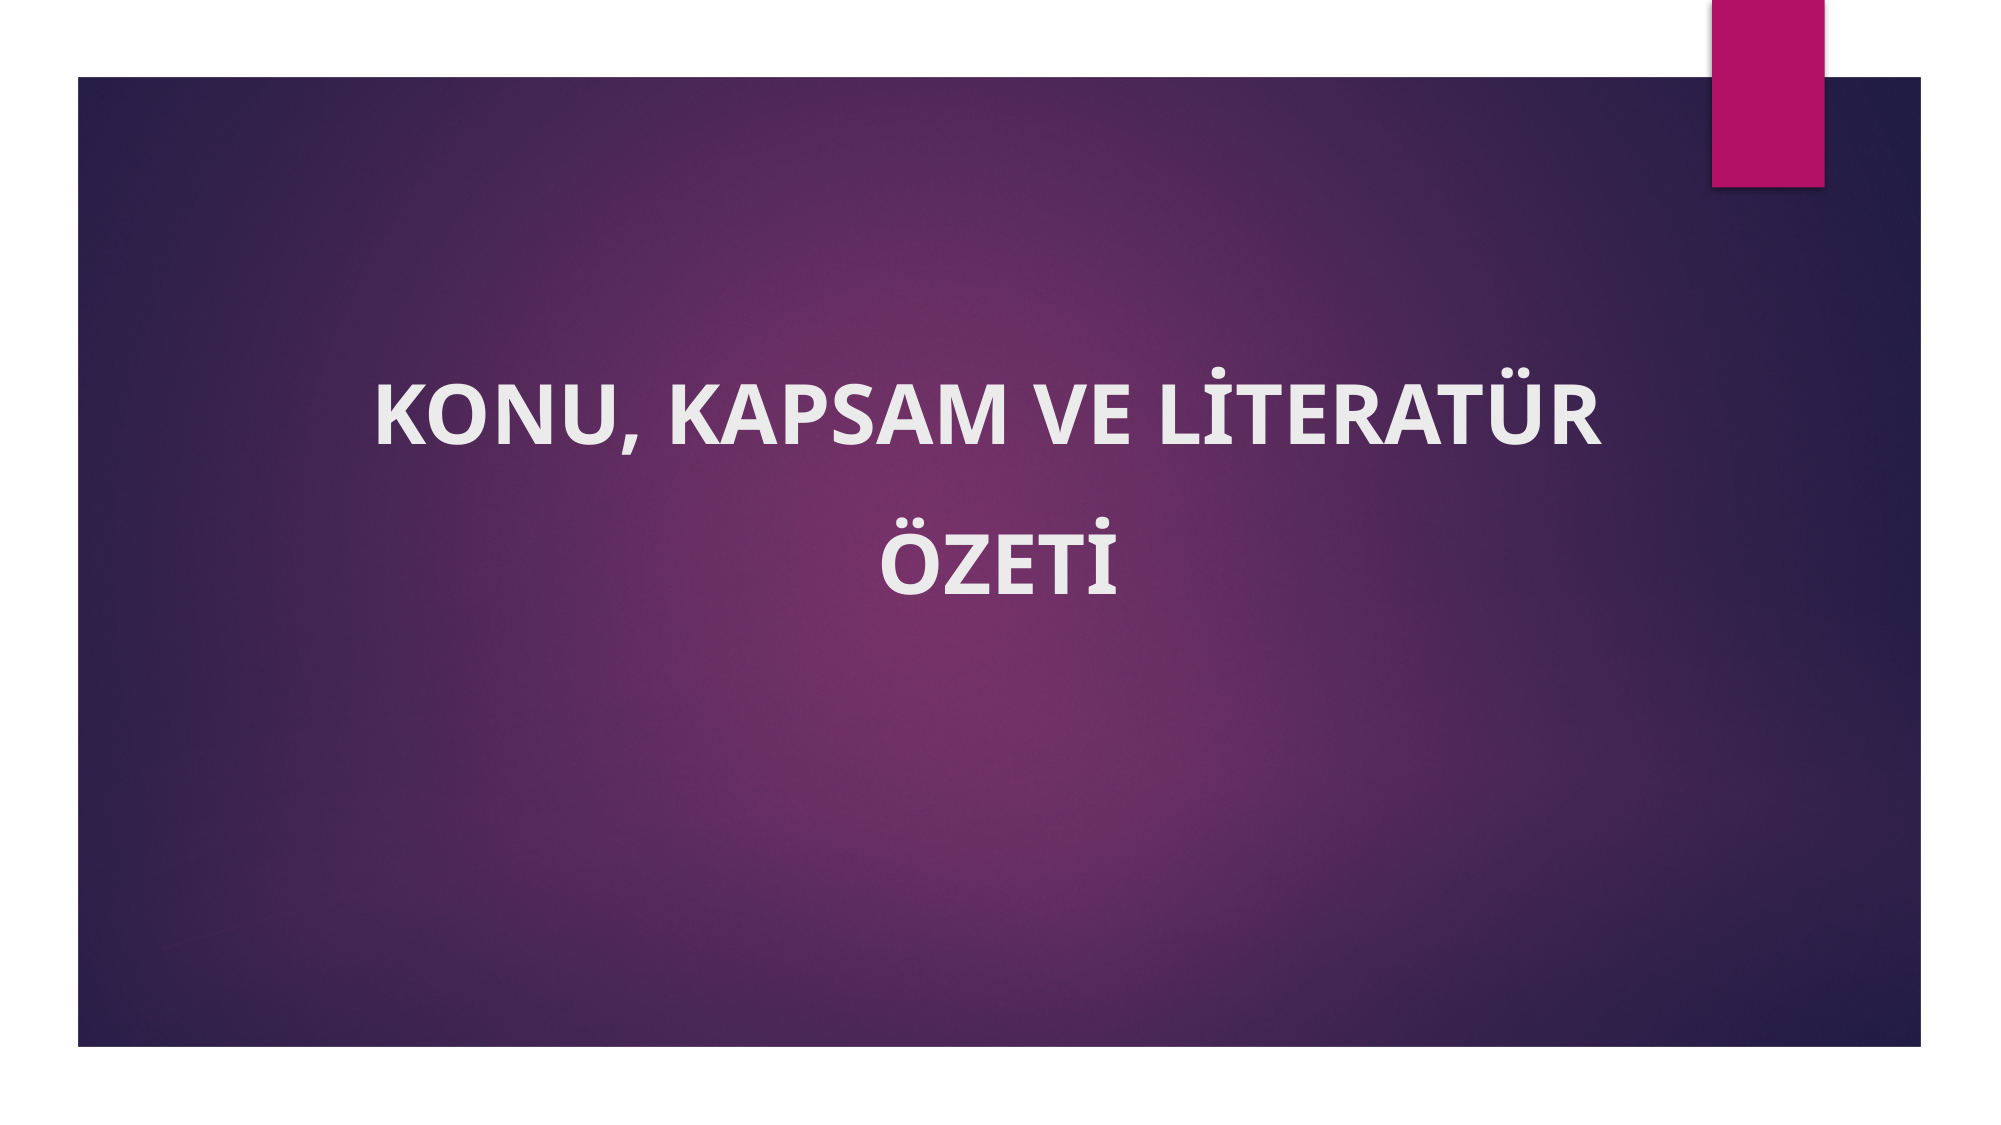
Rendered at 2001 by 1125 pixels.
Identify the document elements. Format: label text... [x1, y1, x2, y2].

title KONU, KAPSAM VE LİTERATÜR ÖZETİ [144, 277, 1852, 619]
